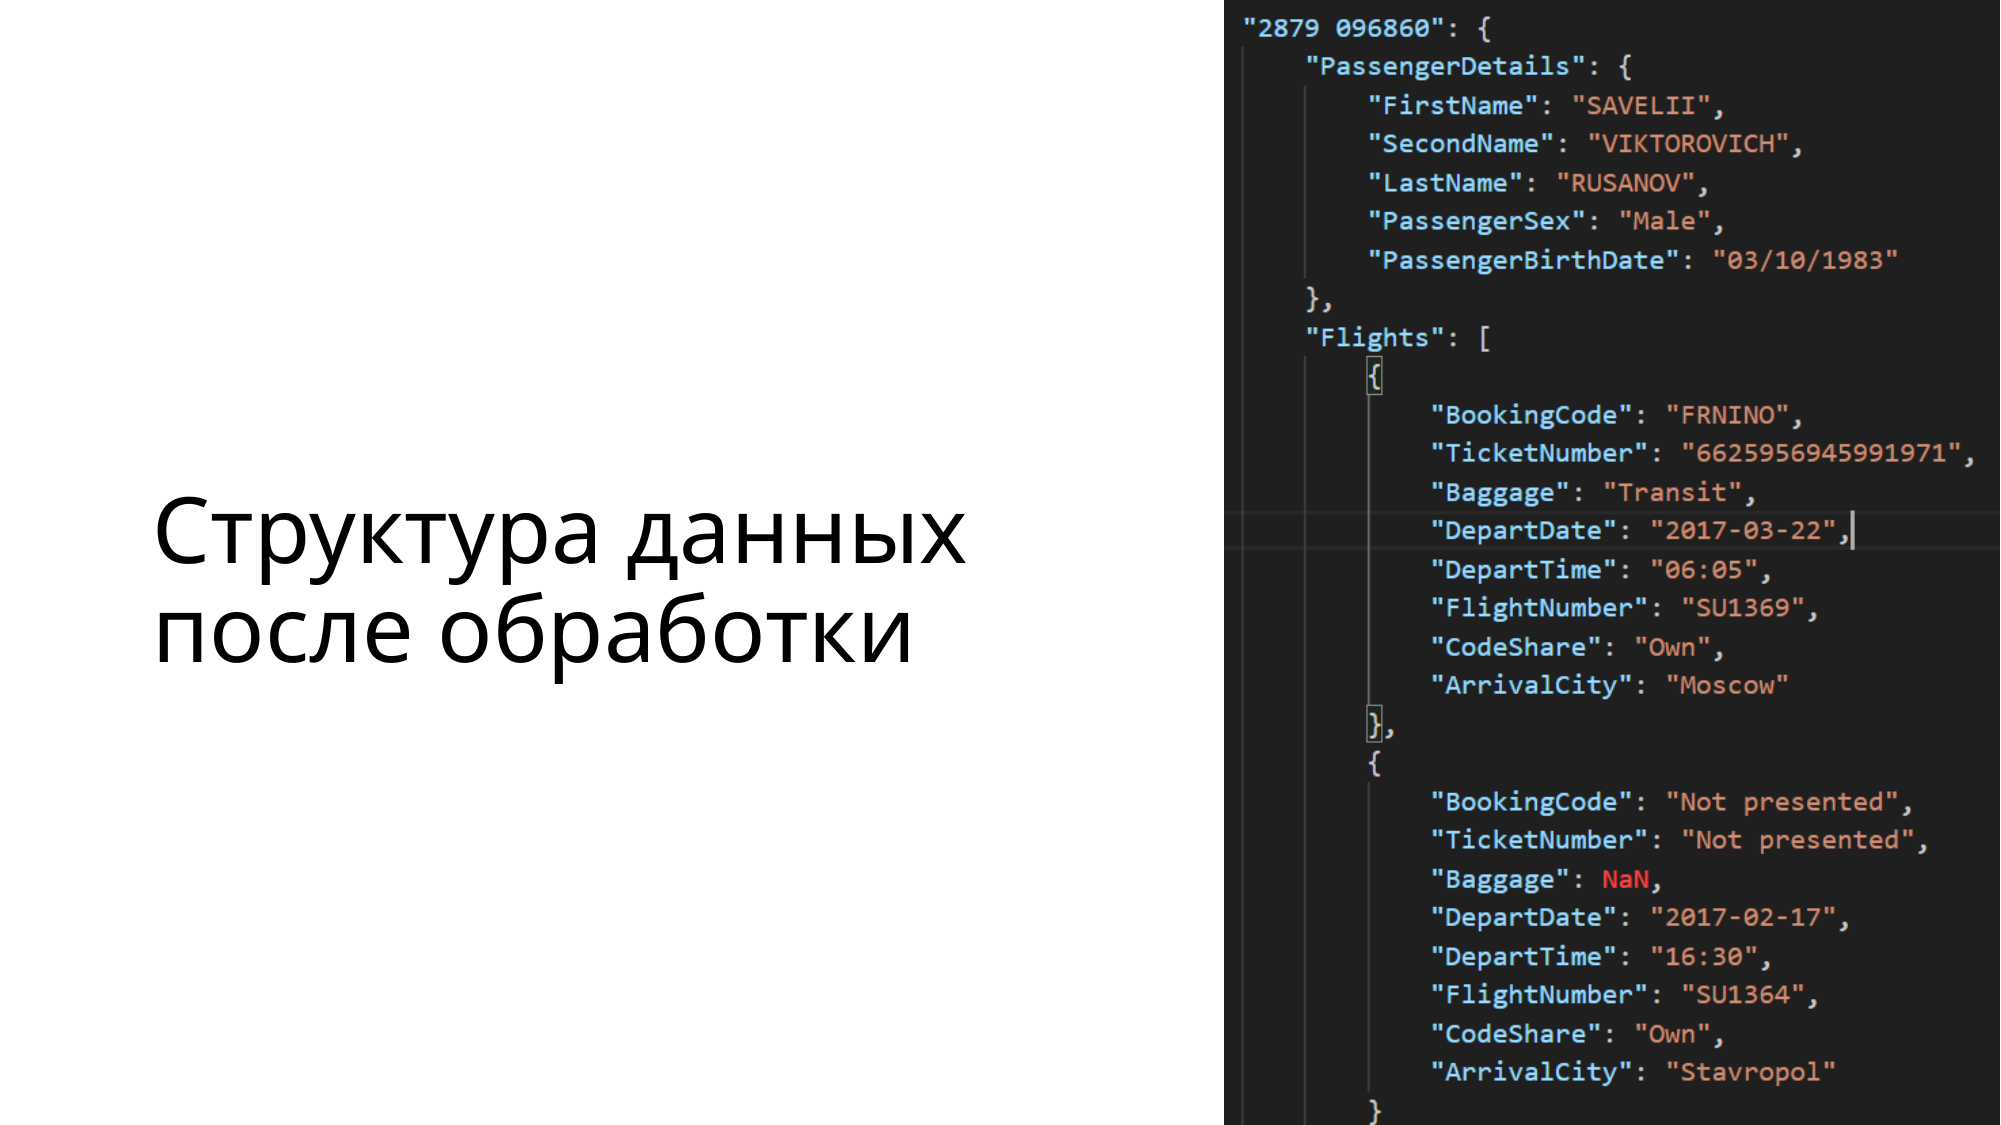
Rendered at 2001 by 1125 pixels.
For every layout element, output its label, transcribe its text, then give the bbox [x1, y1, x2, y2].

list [1224, 0, 2000, 1125]
title Структура данных после обработки [137, 59, 1177, 1107]
